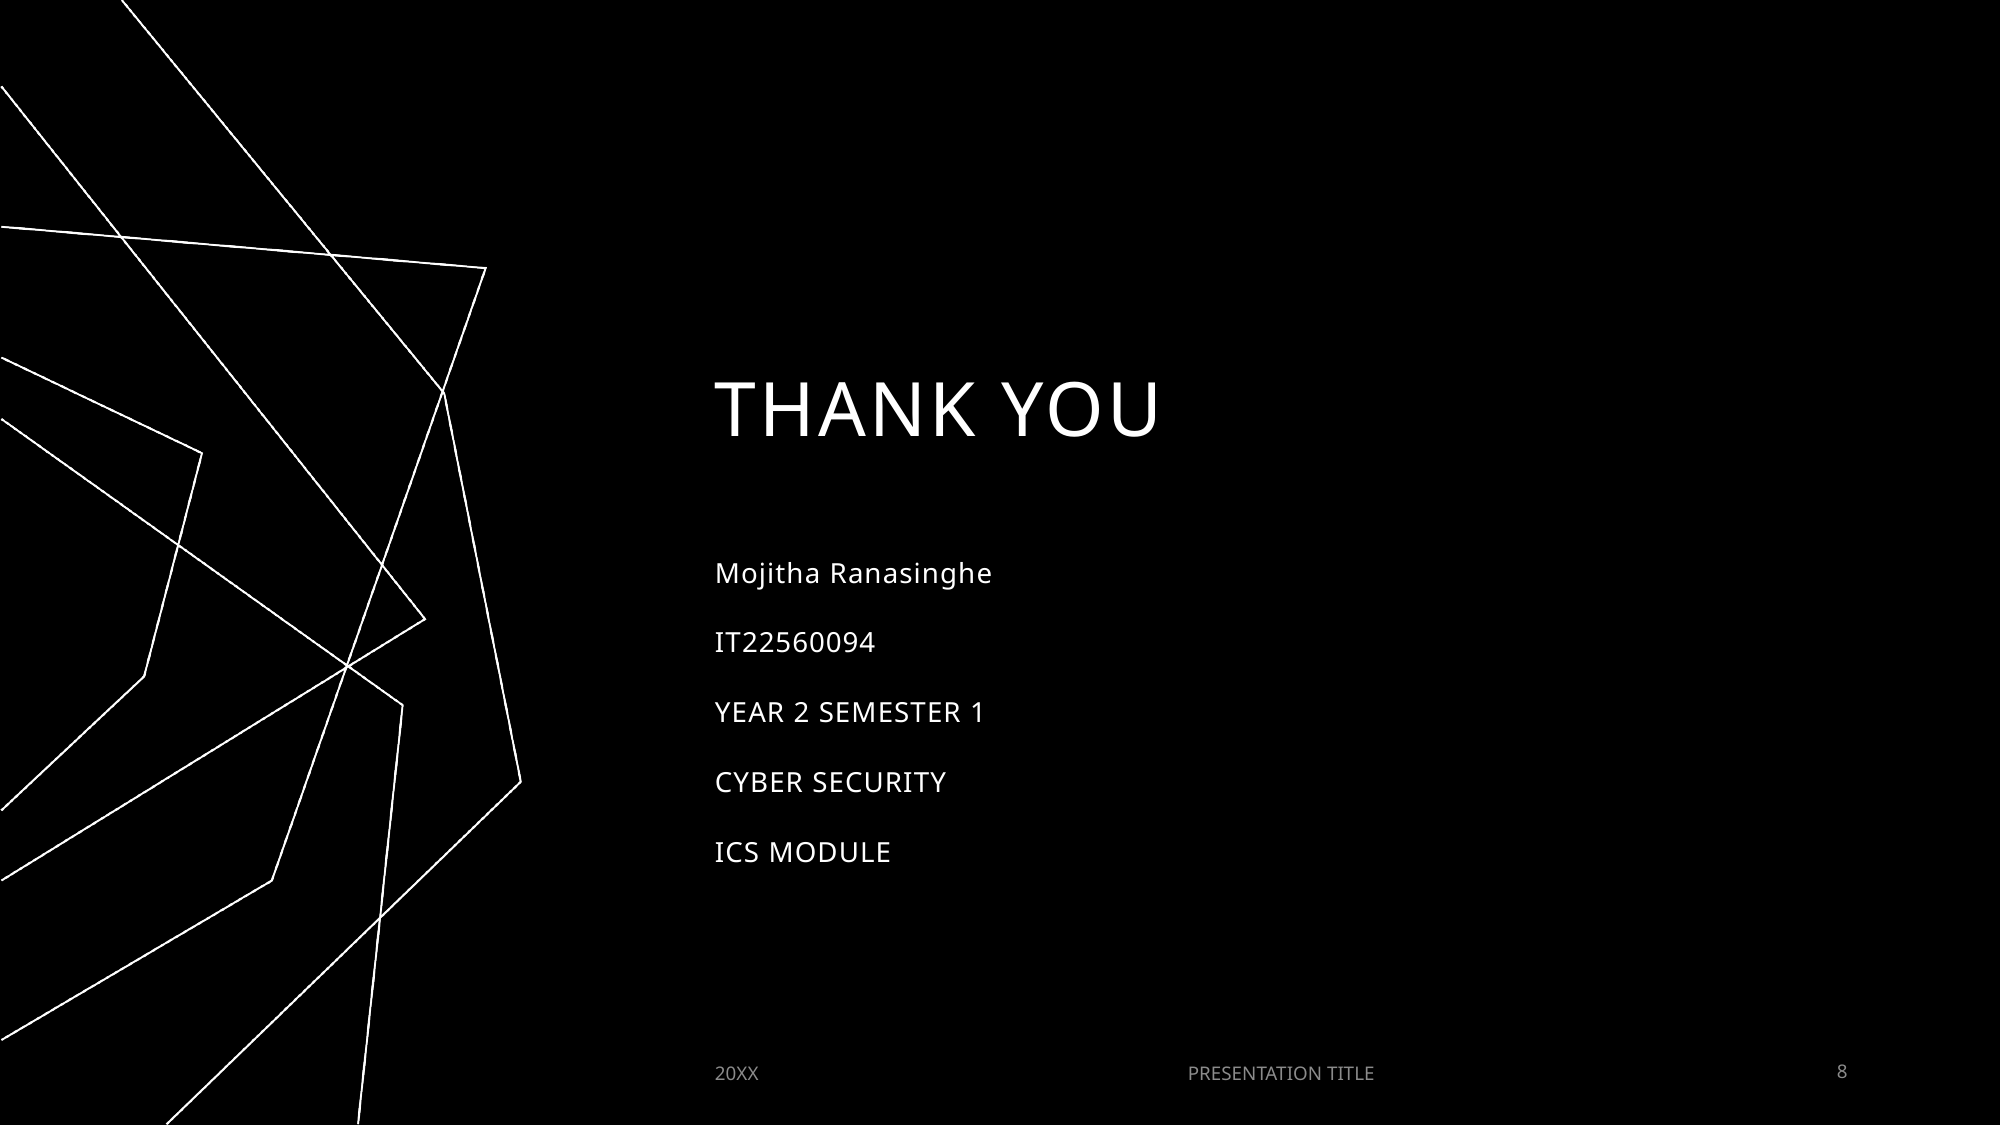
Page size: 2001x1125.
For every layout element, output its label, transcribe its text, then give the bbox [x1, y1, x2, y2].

footer PRESENTATION TITLE [1062, 1042, 1500, 1103]
slide_number 8 [1571, 1042, 1863, 1103]
slide_number 20XX [699, 1042, 992, 1103]
title THANK YOU [699, 57, 1386, 461]
picture [0, 0, 522, 1125]
subtitle Mojitha Ranasinghe IT22560094 YEAR 2 SEMESTER 1 CYBER SECURITY ICS MODULE [699, 531, 1386, 877]
